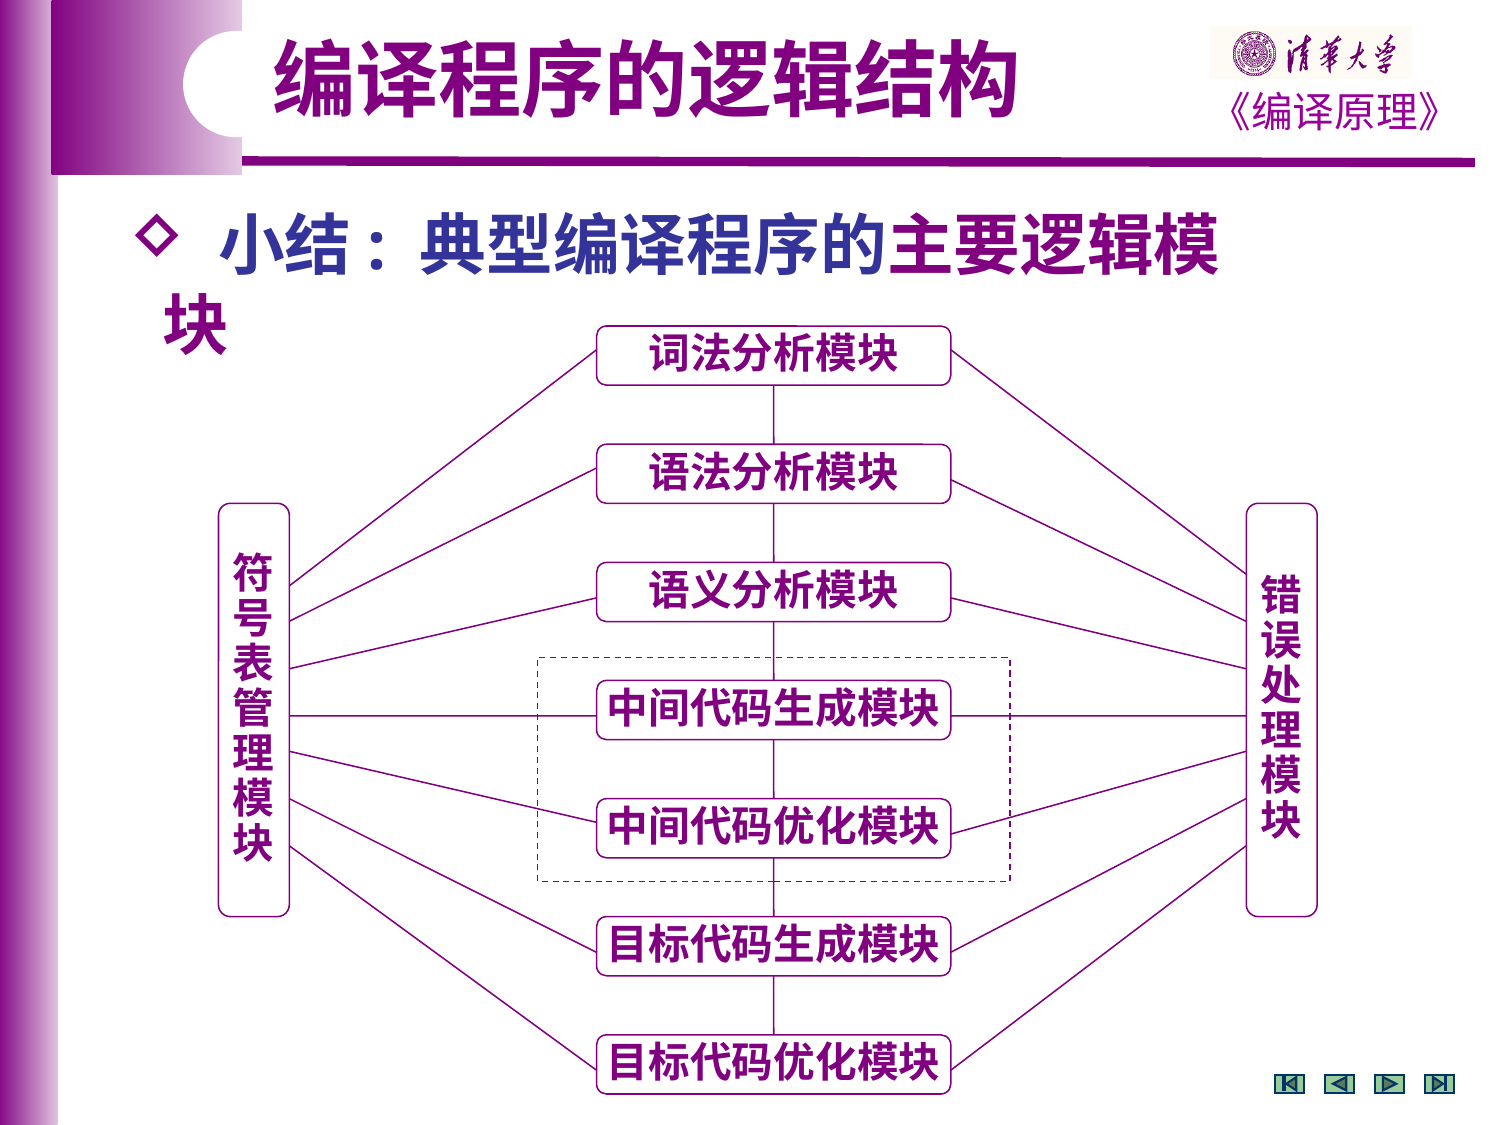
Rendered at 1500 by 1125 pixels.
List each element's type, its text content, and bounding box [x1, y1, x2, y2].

text_box 错 误 处 理 模 块 [1246, 503, 1318, 917]
text_box [1374, 1074, 1405, 1093]
picture [1210, 26, 1412, 79]
text_box [1424, 1074, 1455, 1093]
text_box 词法分析模块 [596, 325, 951, 386]
text_box 目标代码优化模块 [596, 1034, 951, 1094]
text_box [537, 657, 1010, 882]
text_box 语法分析模块 [596, 444, 951, 504]
text_box [1274, 1074, 1305, 1093]
text_box 目标代码生成模块 [596, 916, 951, 976]
text_box 语义分析模块 [596, 562, 951, 622]
text_box 符 号 表 管 理 模 块 [218, 503, 290, 917]
text_box [1324, 1074, 1355, 1093]
text_box 小结: 典型编译程序的主要逻辑模块 [112, 195, 1294, 371]
text_box 编译程序的逻辑结构 [248, 31, 1046, 136]
